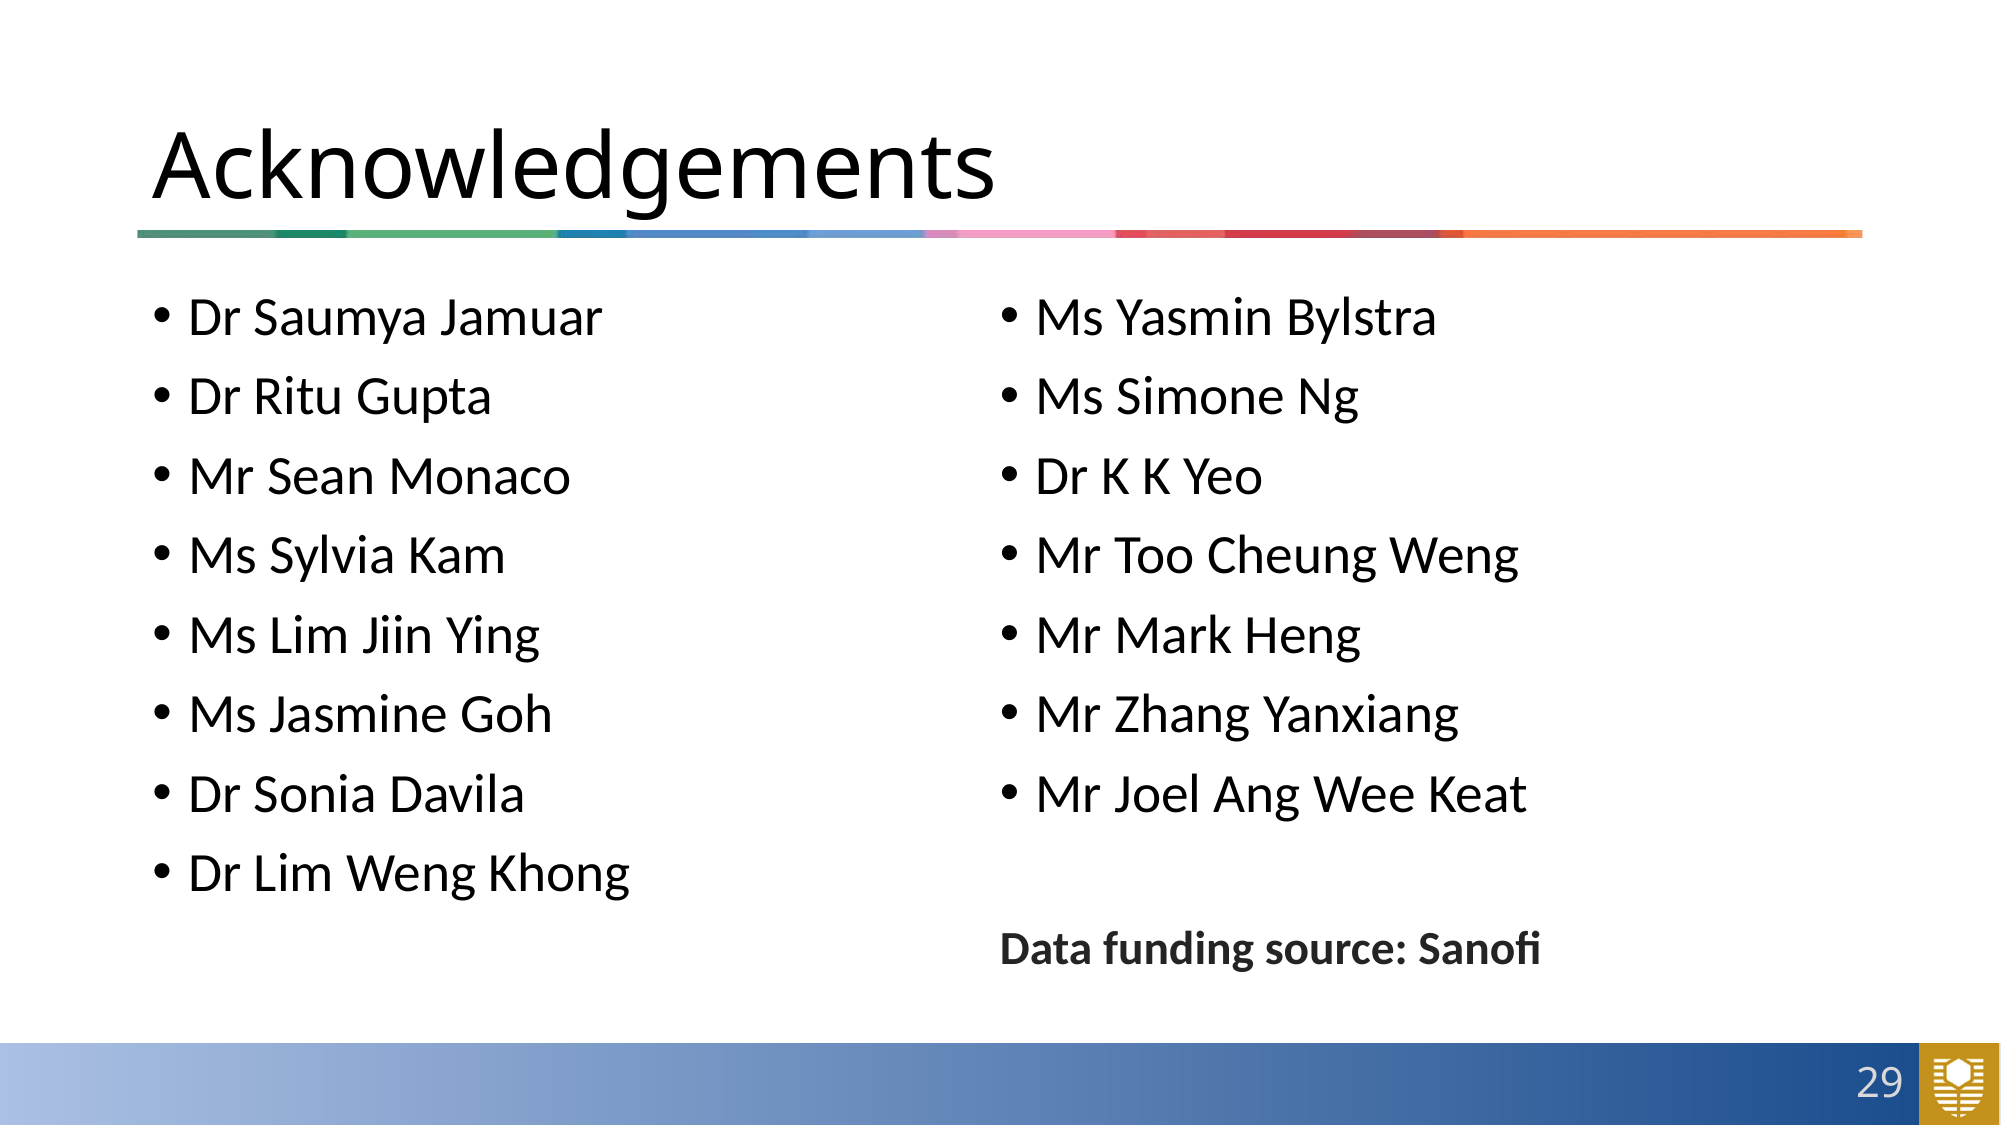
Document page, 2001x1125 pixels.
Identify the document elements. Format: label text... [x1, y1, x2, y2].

title Acknowledgements [137, 59, 1863, 278]
picture [1919, 1043, 2000, 1125]
list Dr Saumya Jamuar Dr Ritu Gupta Mr Sean Monaco Ms Sylvia Kam Ms Lim Jiin Ying Ms Jasmine Goh Dr Sonia Davila Dr Lim Weng Khong Ms Yasmin Bylstra Ms Simone Ng Dr K K Yeo Mr Too Cheung Weng Mr Mark Heng Mr Zhang Yanxiang Mr Joel Ang Wee Keat Data funding source: Sanofi [137, 280, 1863, 995]
